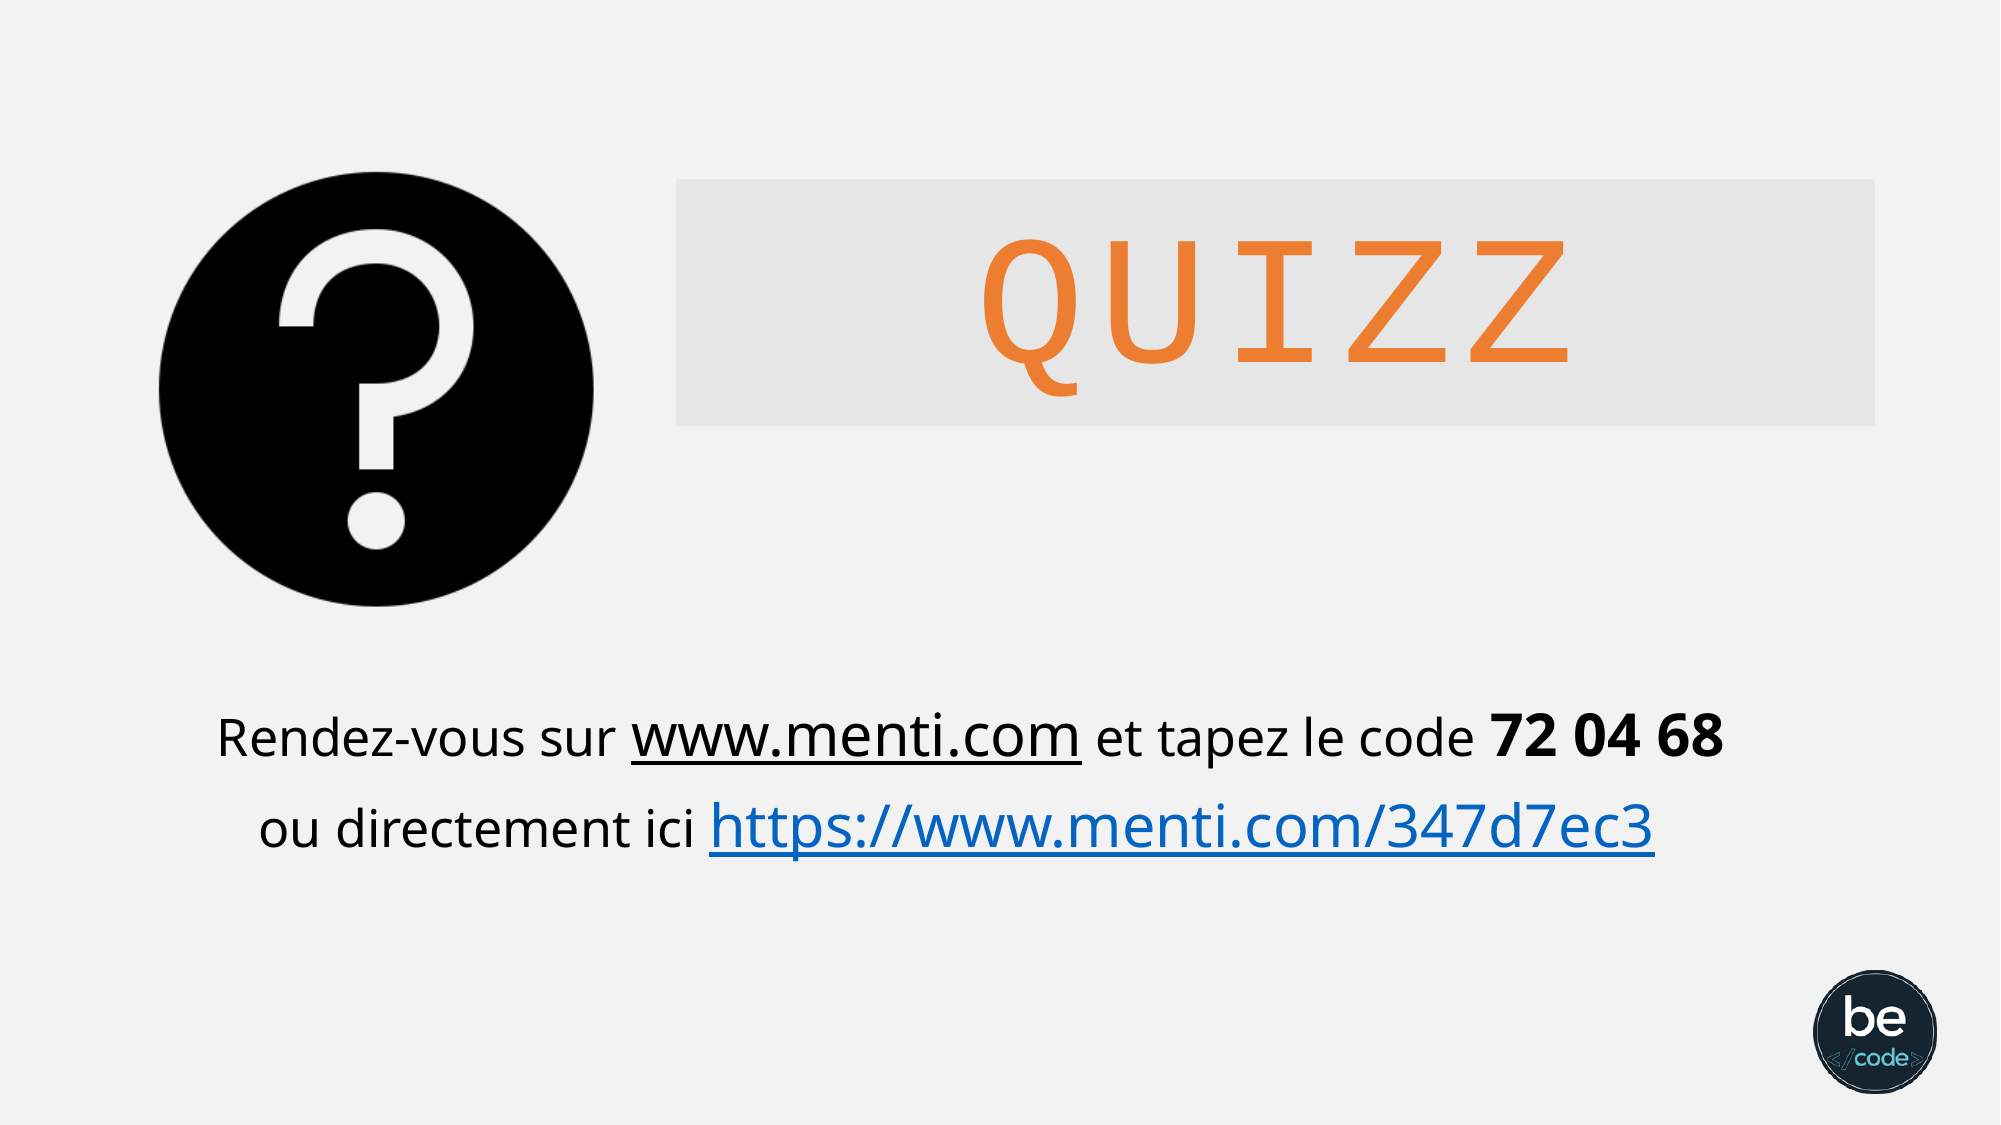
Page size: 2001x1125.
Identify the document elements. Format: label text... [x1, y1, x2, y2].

picture [1813, 970, 1937, 1094]
picture [102, 115, 651, 664]
title QUIZZ [676, 179, 1876, 427]
list Rendez-vous sur www.menti.com et tapez le code 72 04 68 ou directement ici https://www.menti.com/347d7ec3 [116, 691, 1814, 912]
